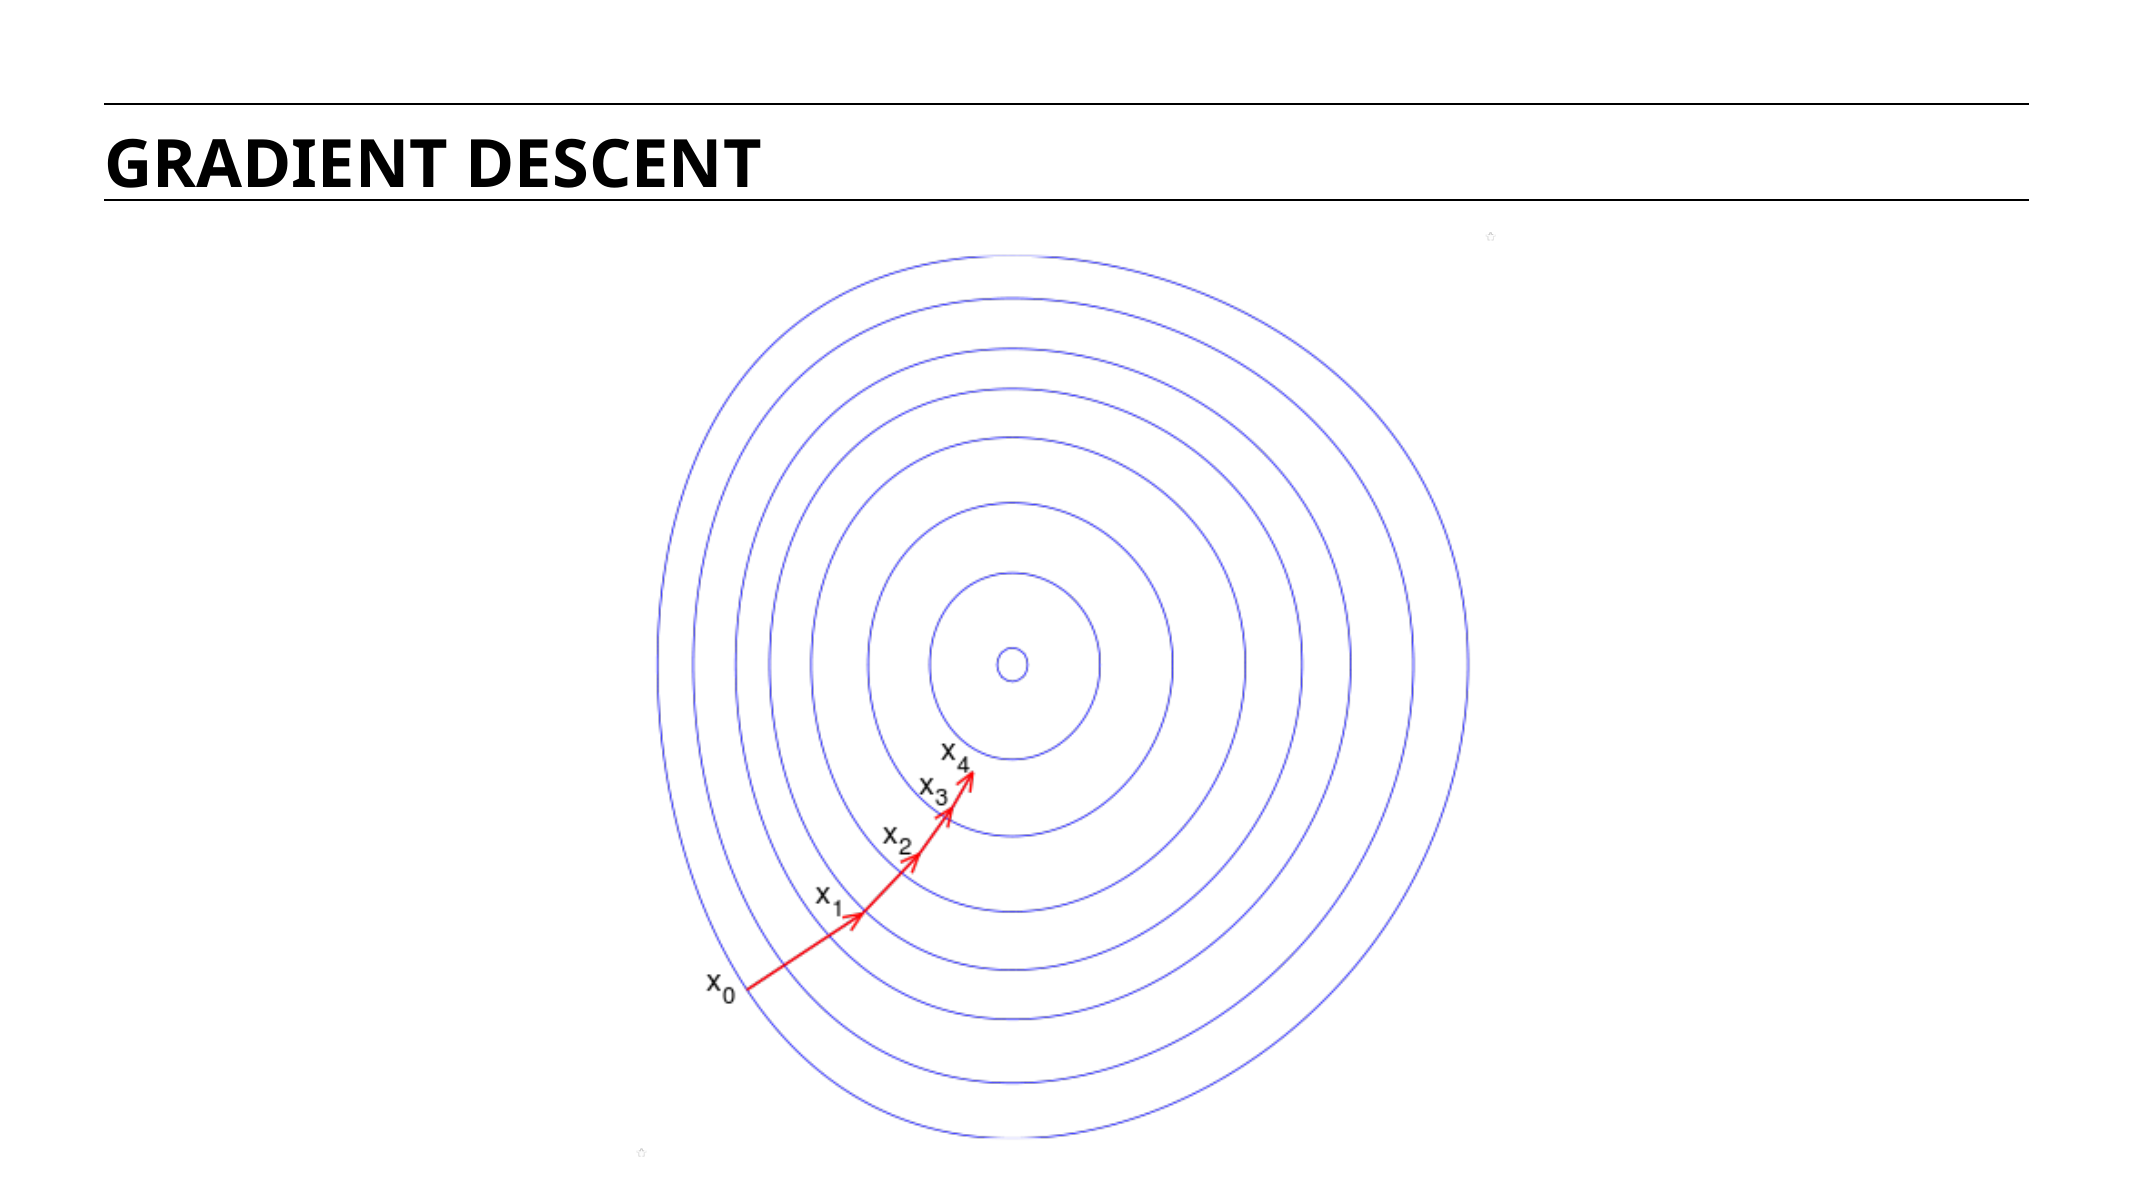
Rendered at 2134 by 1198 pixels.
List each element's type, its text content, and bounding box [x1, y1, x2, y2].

picture [601, 194, 1533, 1193]
text_box GRADIENT DESCENT [104, 120, 1371, 192]
